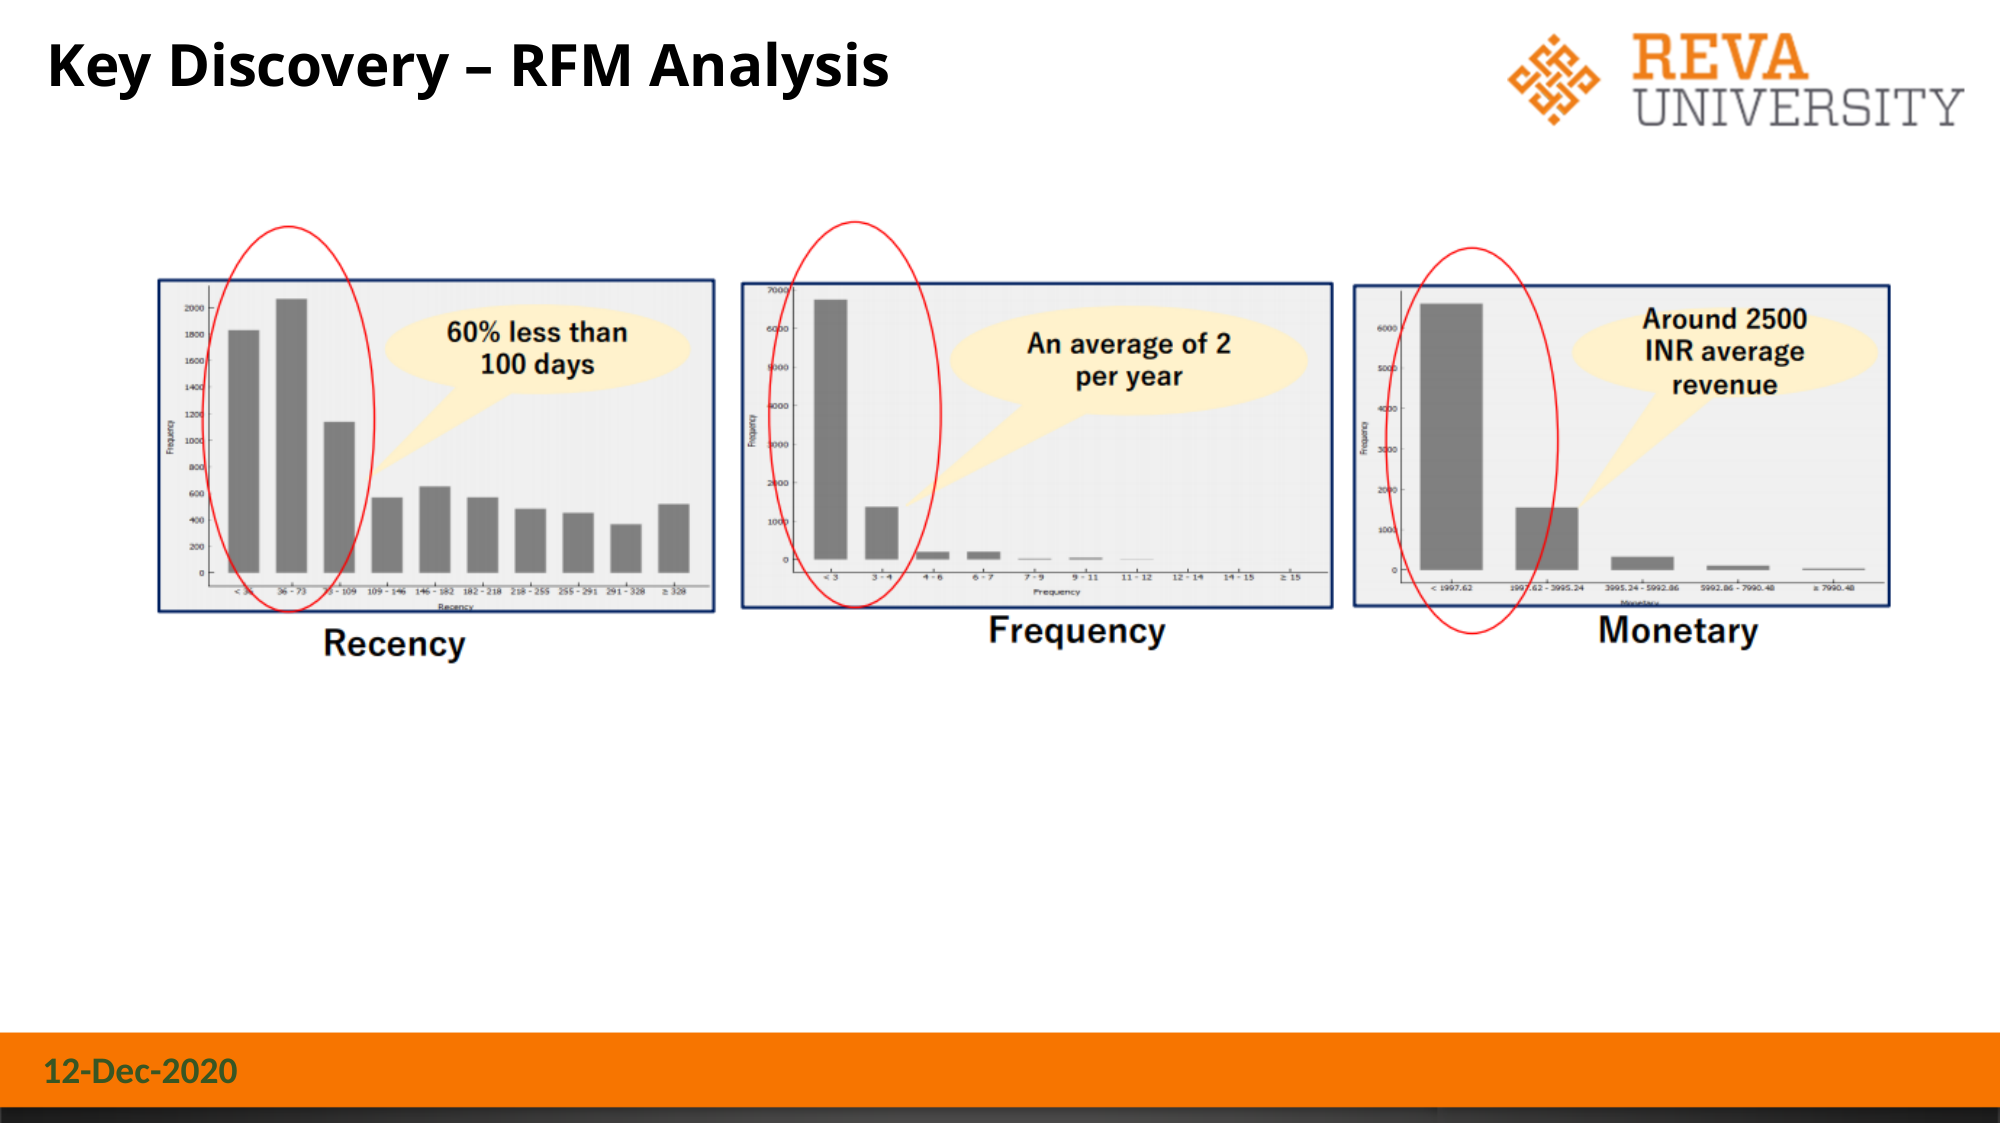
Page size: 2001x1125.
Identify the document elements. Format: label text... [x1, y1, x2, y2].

picture [1507, 15, 1988, 144]
text_box 12-Dec-2020 [27, 1038, 294, 1099]
picture [0, 1020, 2000, 1123]
picture [91, 207, 1946, 697]
text_box Key Discovery – RFM Analysis [32, 20, 1032, 106]
